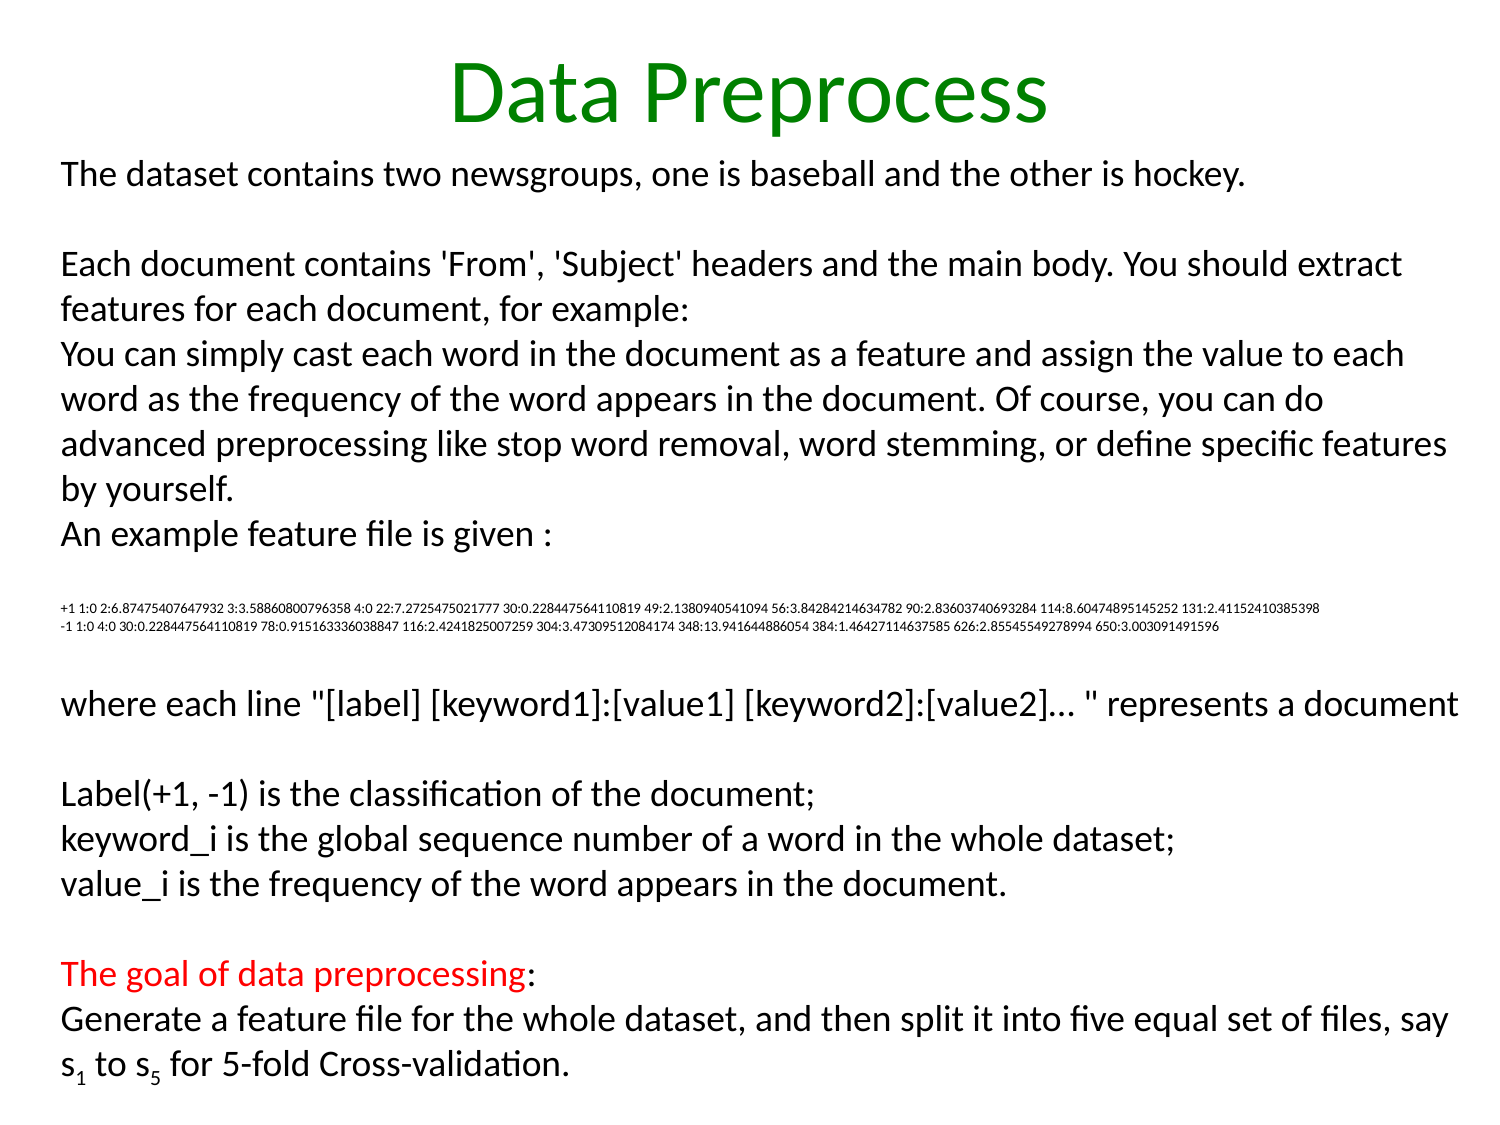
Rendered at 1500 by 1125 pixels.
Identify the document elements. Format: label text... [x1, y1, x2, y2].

text_box The dataset contains two newsgroups, one is baseball and the other is hockey. Each document contains 'From', 'Subject' headers and the main body. You should extract features for each document, for example: You can simply cast each word in the document as a feature and assign the value to each word as the frequency of the word appears in the document. Of course, you can do advanced preprocessing like stop word removal, word stemming, or define specific features by yourself. An example feature file is given : +1 1:0 2:6.87475407647932 3:3.58860800796358 4:0 22:7.2725475021777 30:0.228447564110819 49:2.1380940541094 56:3.84284214634782 90:2.83603740693284 114:8.60474895145252 131:2.41152410385398 -1 1:0 4:0 30:0.228447564110819 78:0.915163336038847 116:2.4241825007259 304:3.47309512084174 348:13.941644886054 384:1.46427114637585 626:2.85545549278994 650:3.003091491596 where each line "[label] [keyword1]:[value1] [keyword2]:[value2]… " represents a document Label(+1, -1) is the classification of the document; keyword_i is the global sequence number of a word in the whole dataset; value_i is the frequency of the word appears in the document. The goal of data preprocessing: Generate a feature file for the whole dataset, and then split it into five equal set of files, say s1 to s5 for 5-fold Cross-validation. [45, 141, 1489, 1125]
title Data Preprocess [75, 0, 1425, 141]
